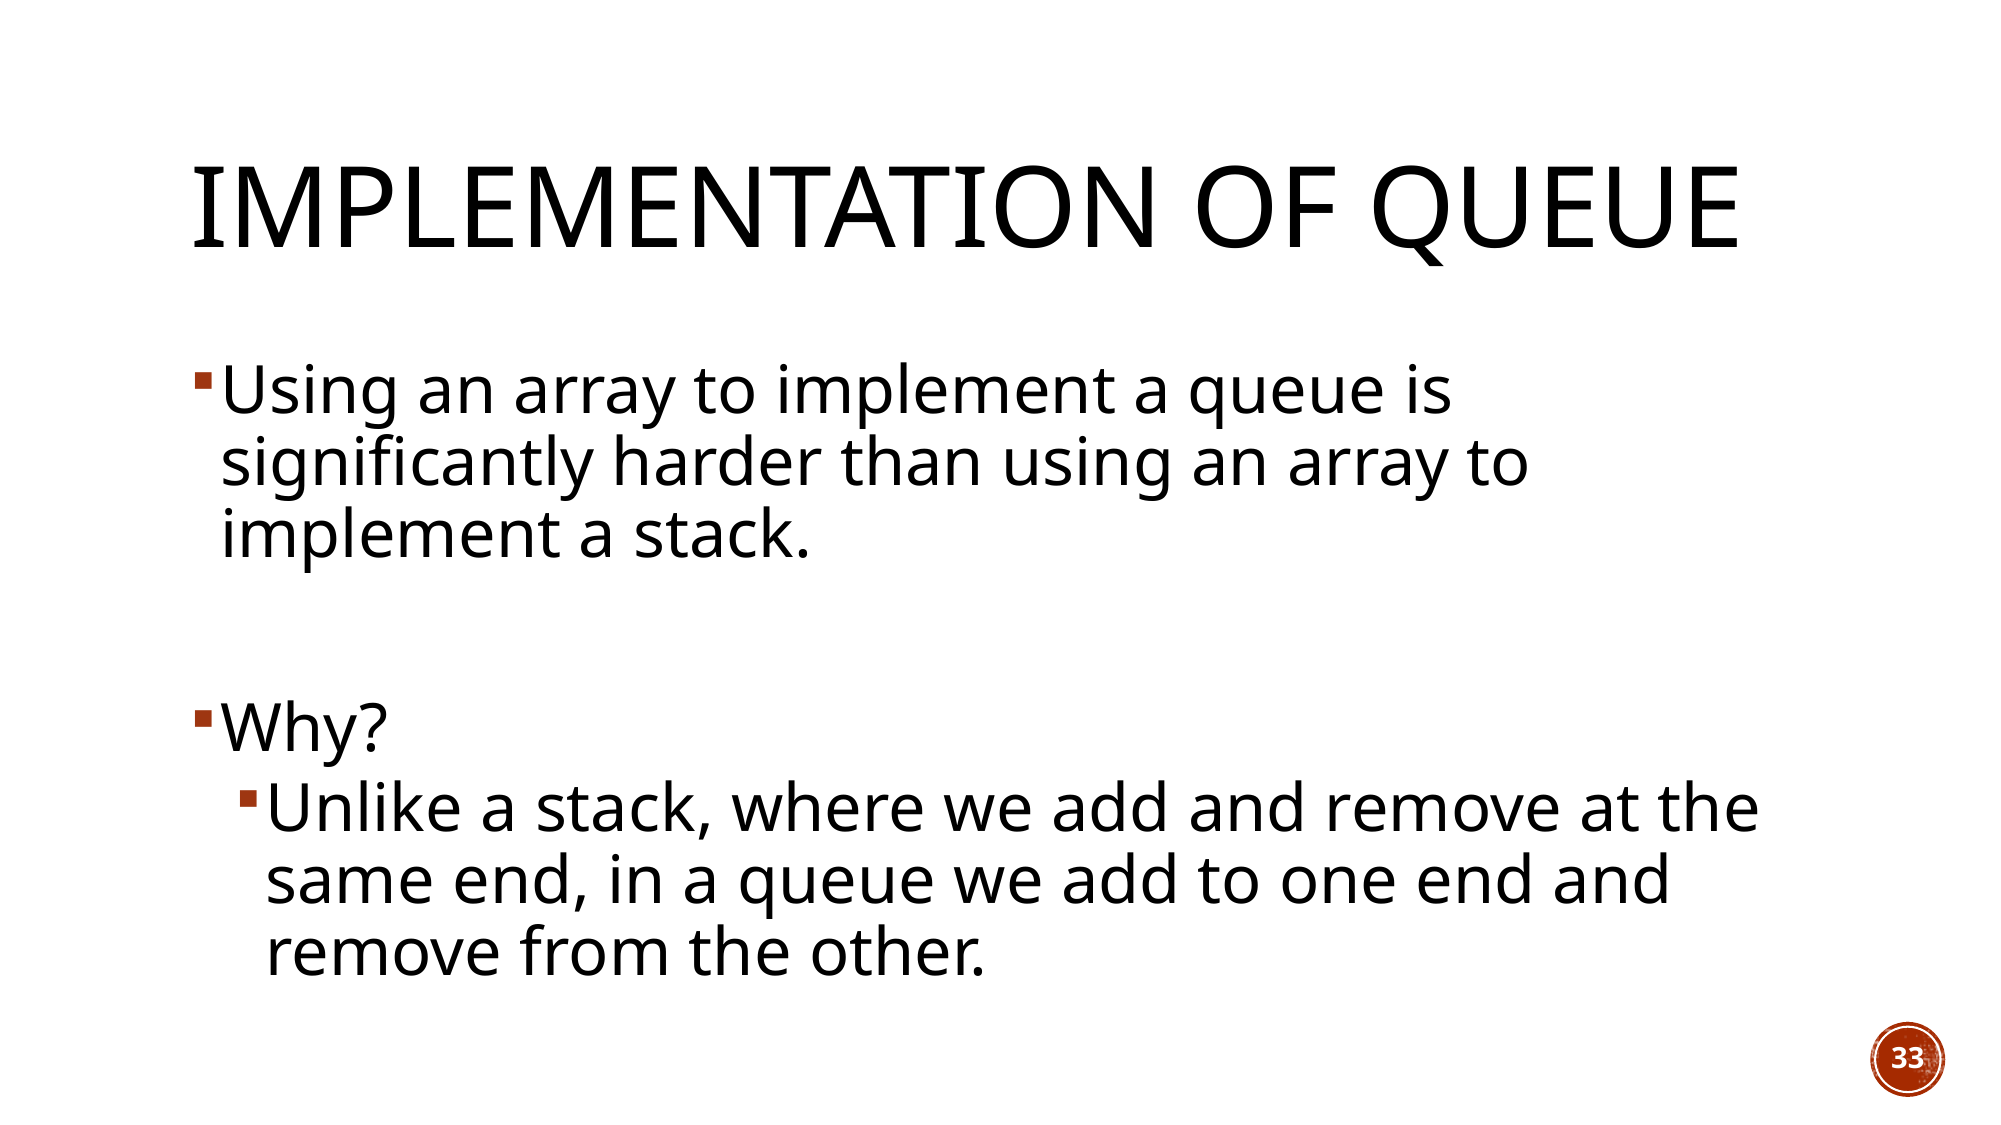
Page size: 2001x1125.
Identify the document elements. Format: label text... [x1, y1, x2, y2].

slide_number 33 [1855, 1028, 1961, 1089]
list Using an array to implement a queue is significantly harder than using an array to implement a stack. Why? Unlike a stack, where we add and remove at the same end, in a queue we add to one end and remove from the other. [175, 348, 1826, 1013]
title Implementation of Queue [175, 79, 1826, 344]
